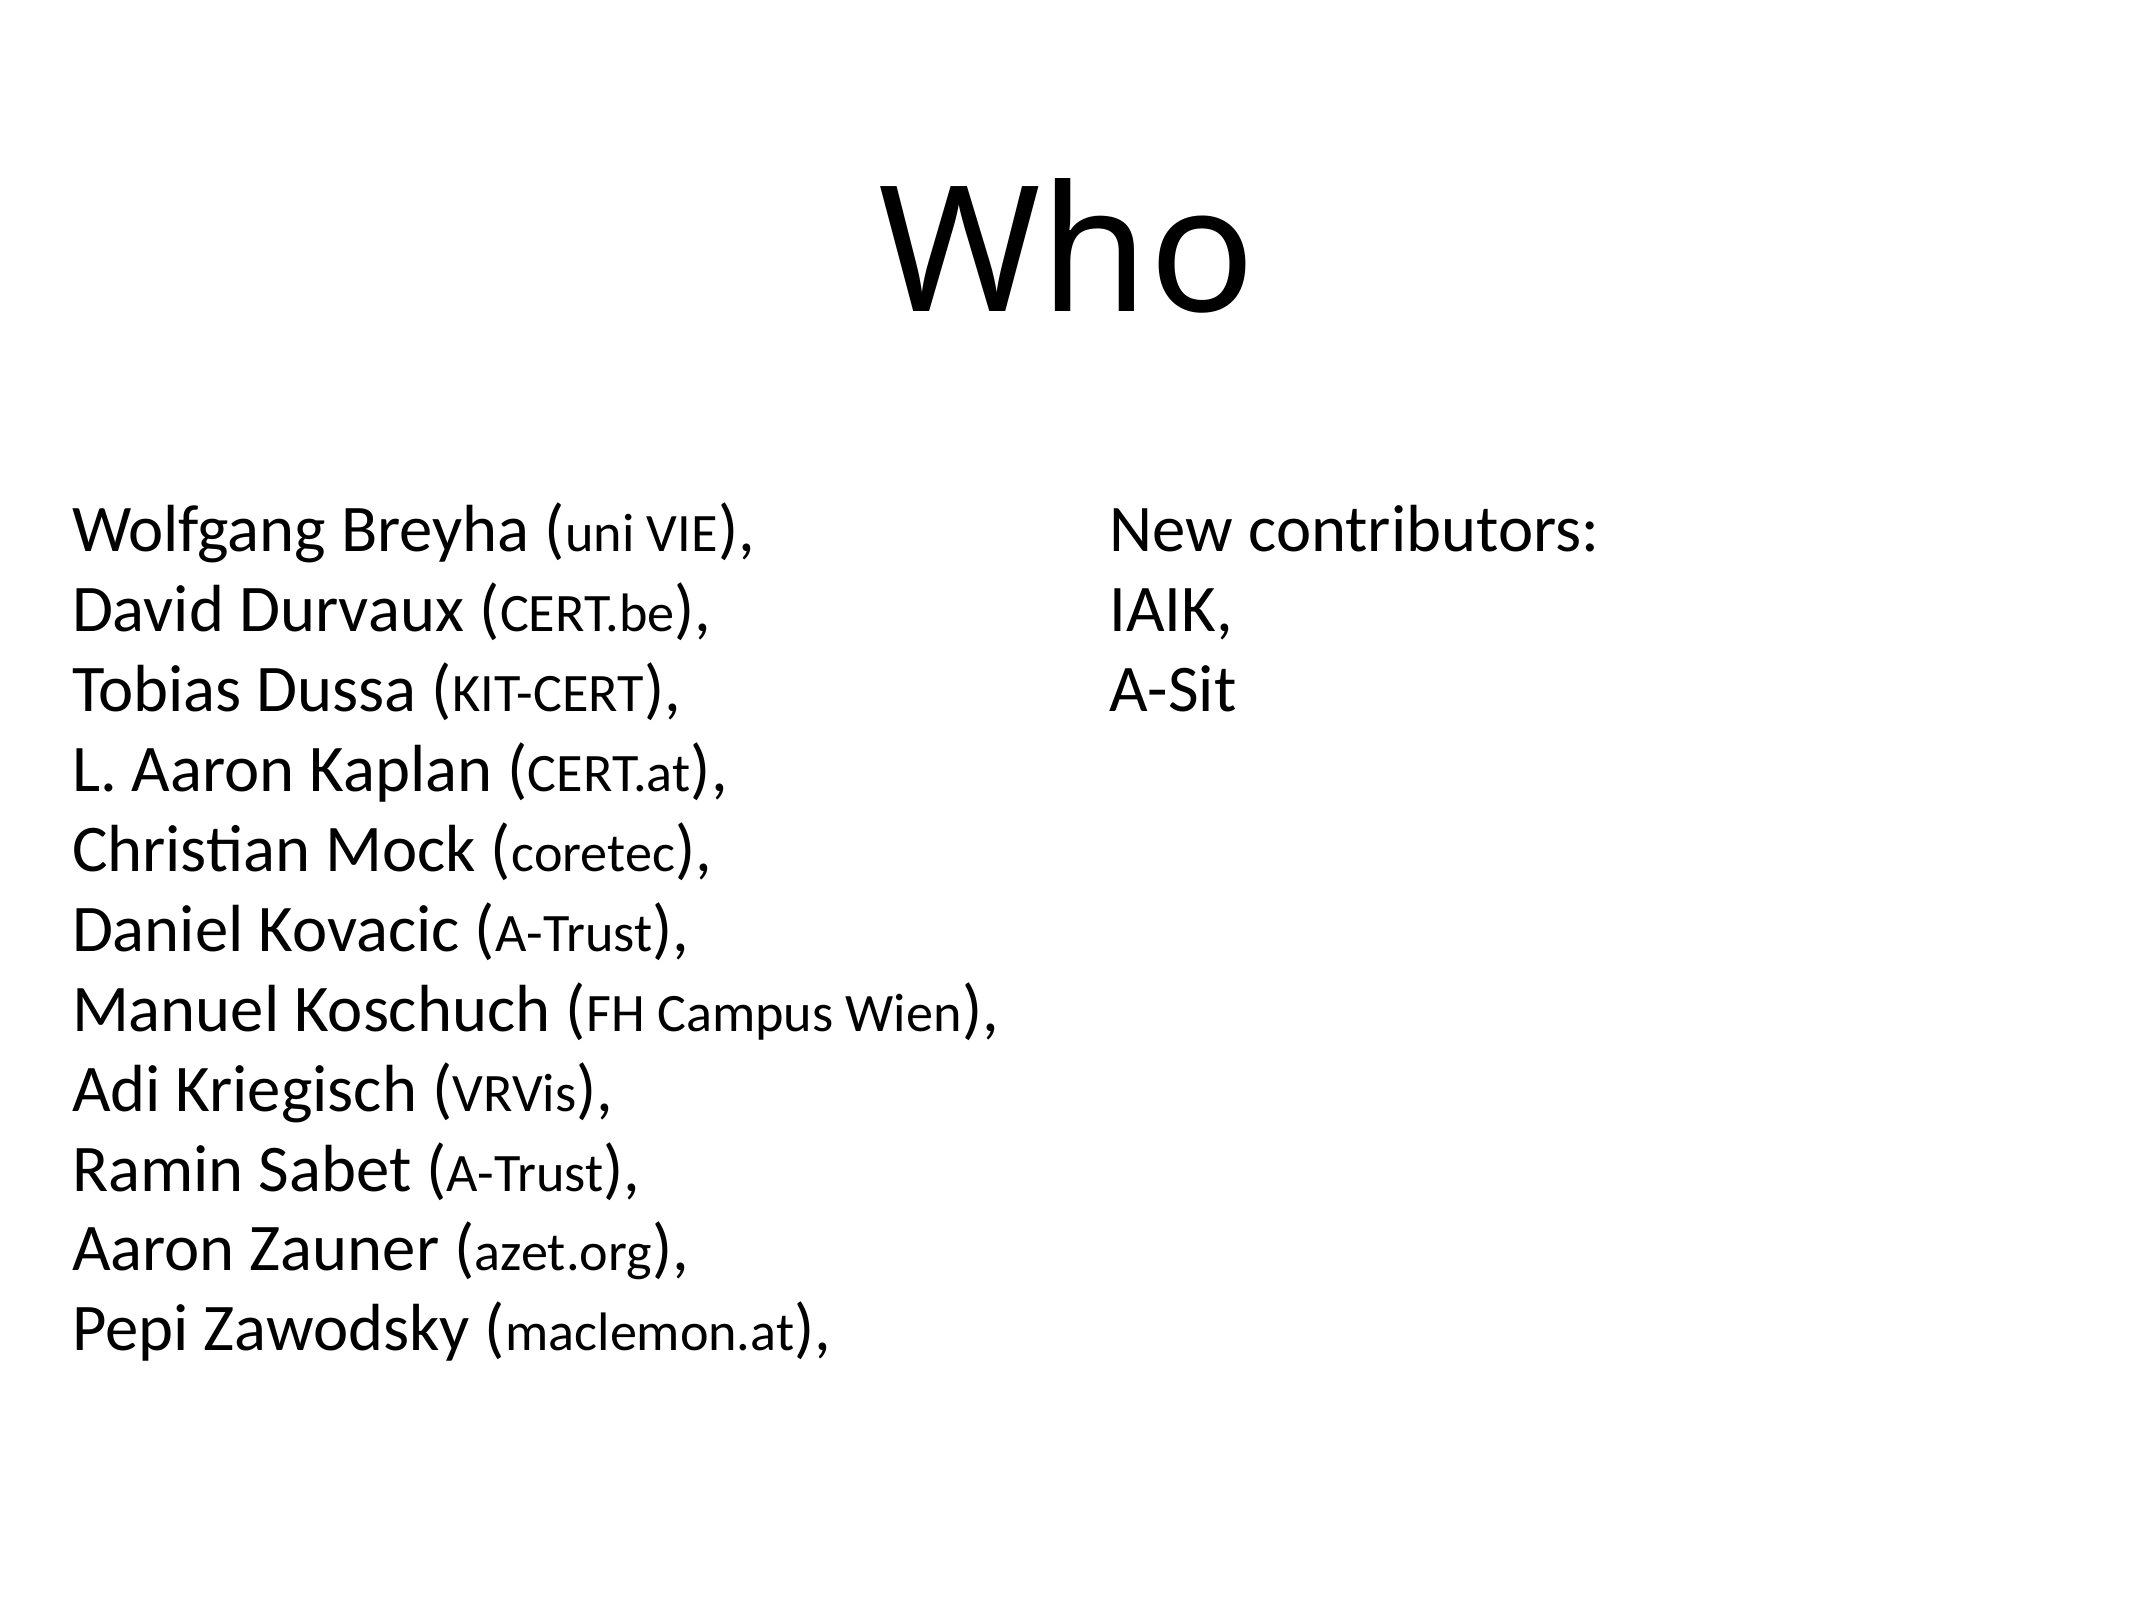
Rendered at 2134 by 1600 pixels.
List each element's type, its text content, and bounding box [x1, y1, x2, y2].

title Who [207, 41, 1926, 443]
list Wolfgang Breyha (uni VIE), David Durvaux (CERT.be), Tobias Dussa (KIT-CERT), L. Aaron Kaplan (CERT.at), Christian Mock (coretec), Daniel Kovacic (A-Trust), Manuel Koschuch (FH Campus Wien), Adi Kriegisch (VRVis), Ramin Sabet (A-Trust), Aaron Zauner (azet.org), Pepi Zawodsky (maclemon.at), New contributors: IAIK, A-Sit [71, 484, 2062, 1538]
